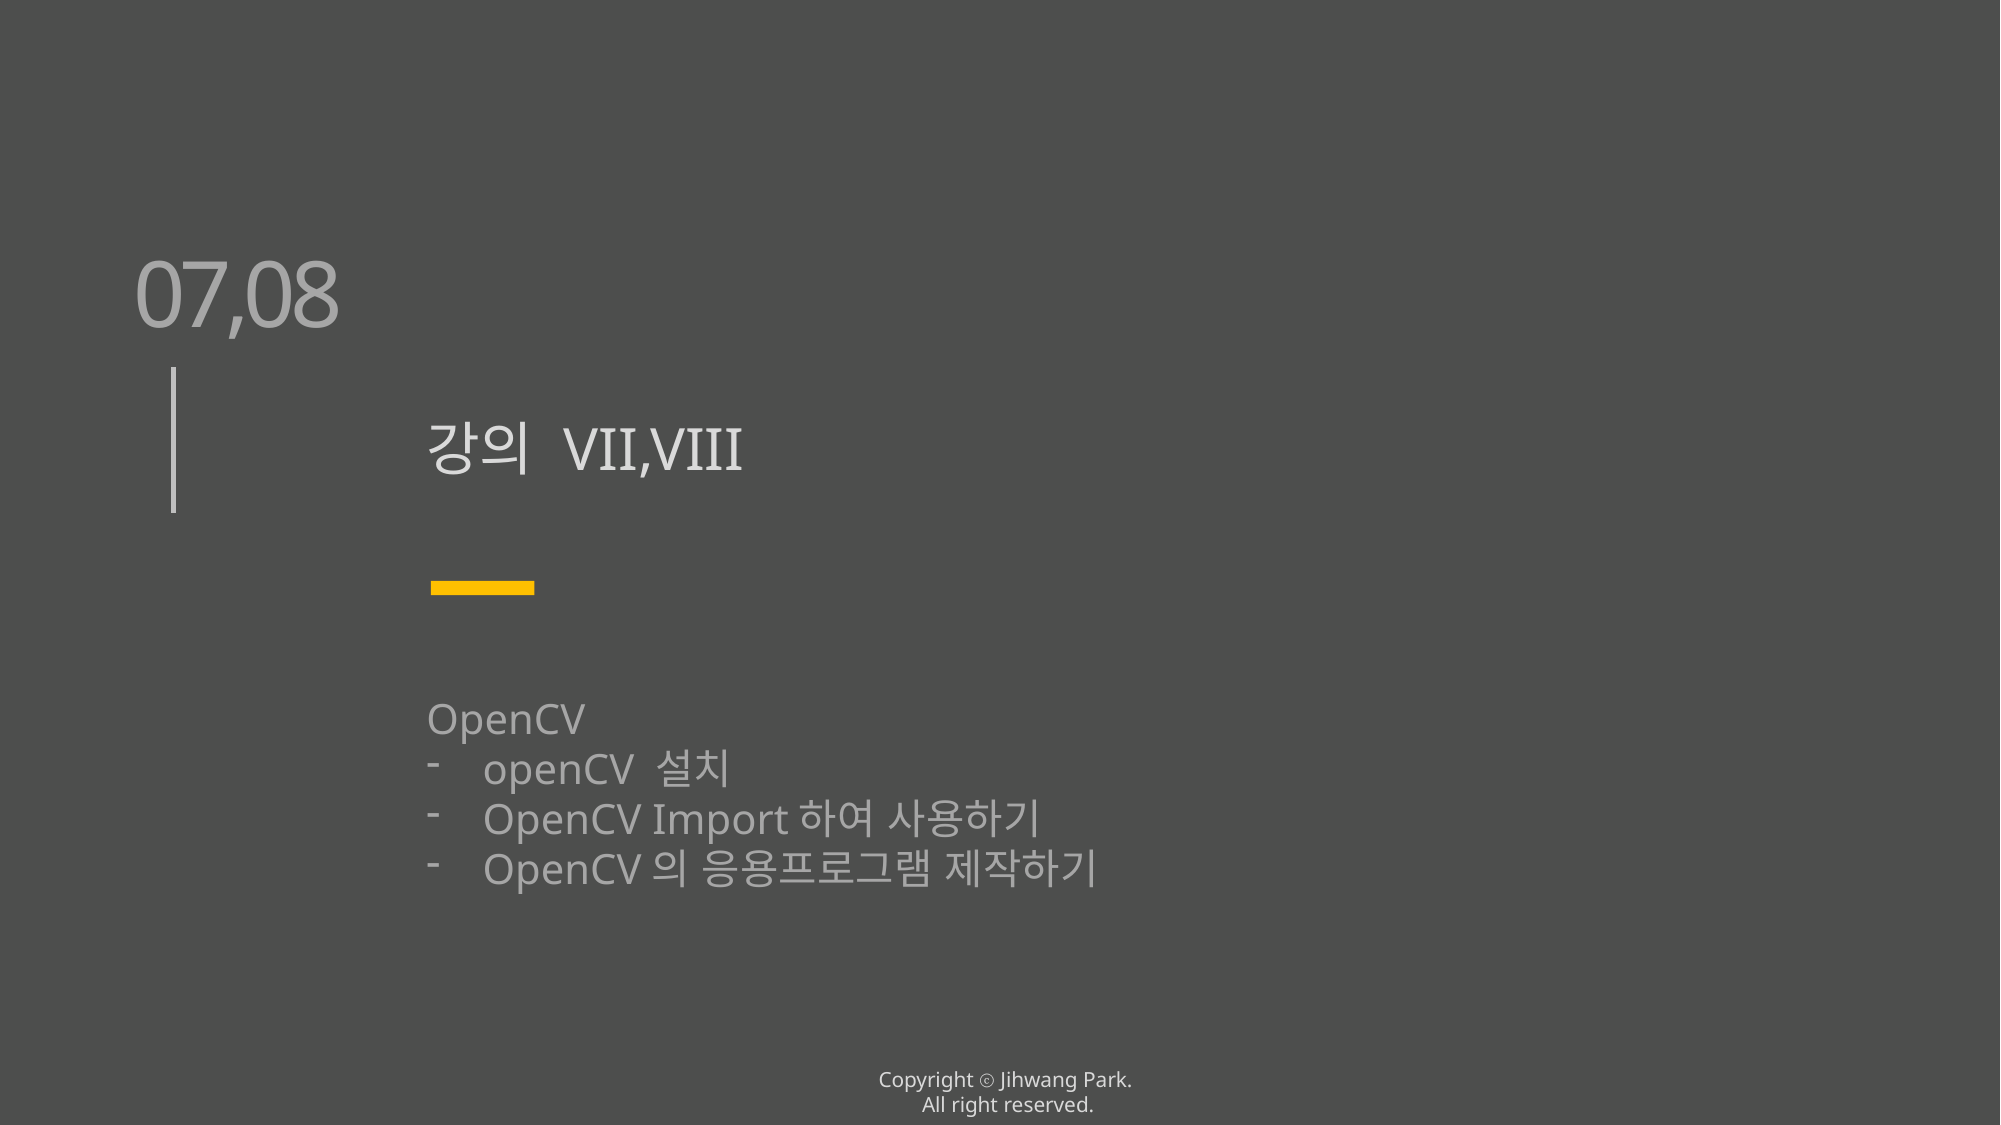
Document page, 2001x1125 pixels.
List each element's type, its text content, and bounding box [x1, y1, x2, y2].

text_box Copyright ⓒ Jihwang Park. All right reserved. [767, 1059, 1249, 1124]
text_box 07,08 [80, 228, 396, 353]
text_box [430, 580, 535, 596]
text_box 강의 VII,VIII [411, 404, 967, 489]
text_box OpenCV openCV 설치 OpenCV Import하여 사용하기 OpenCV의 응용프로그램 제작하기 [411, 685, 1875, 901]
